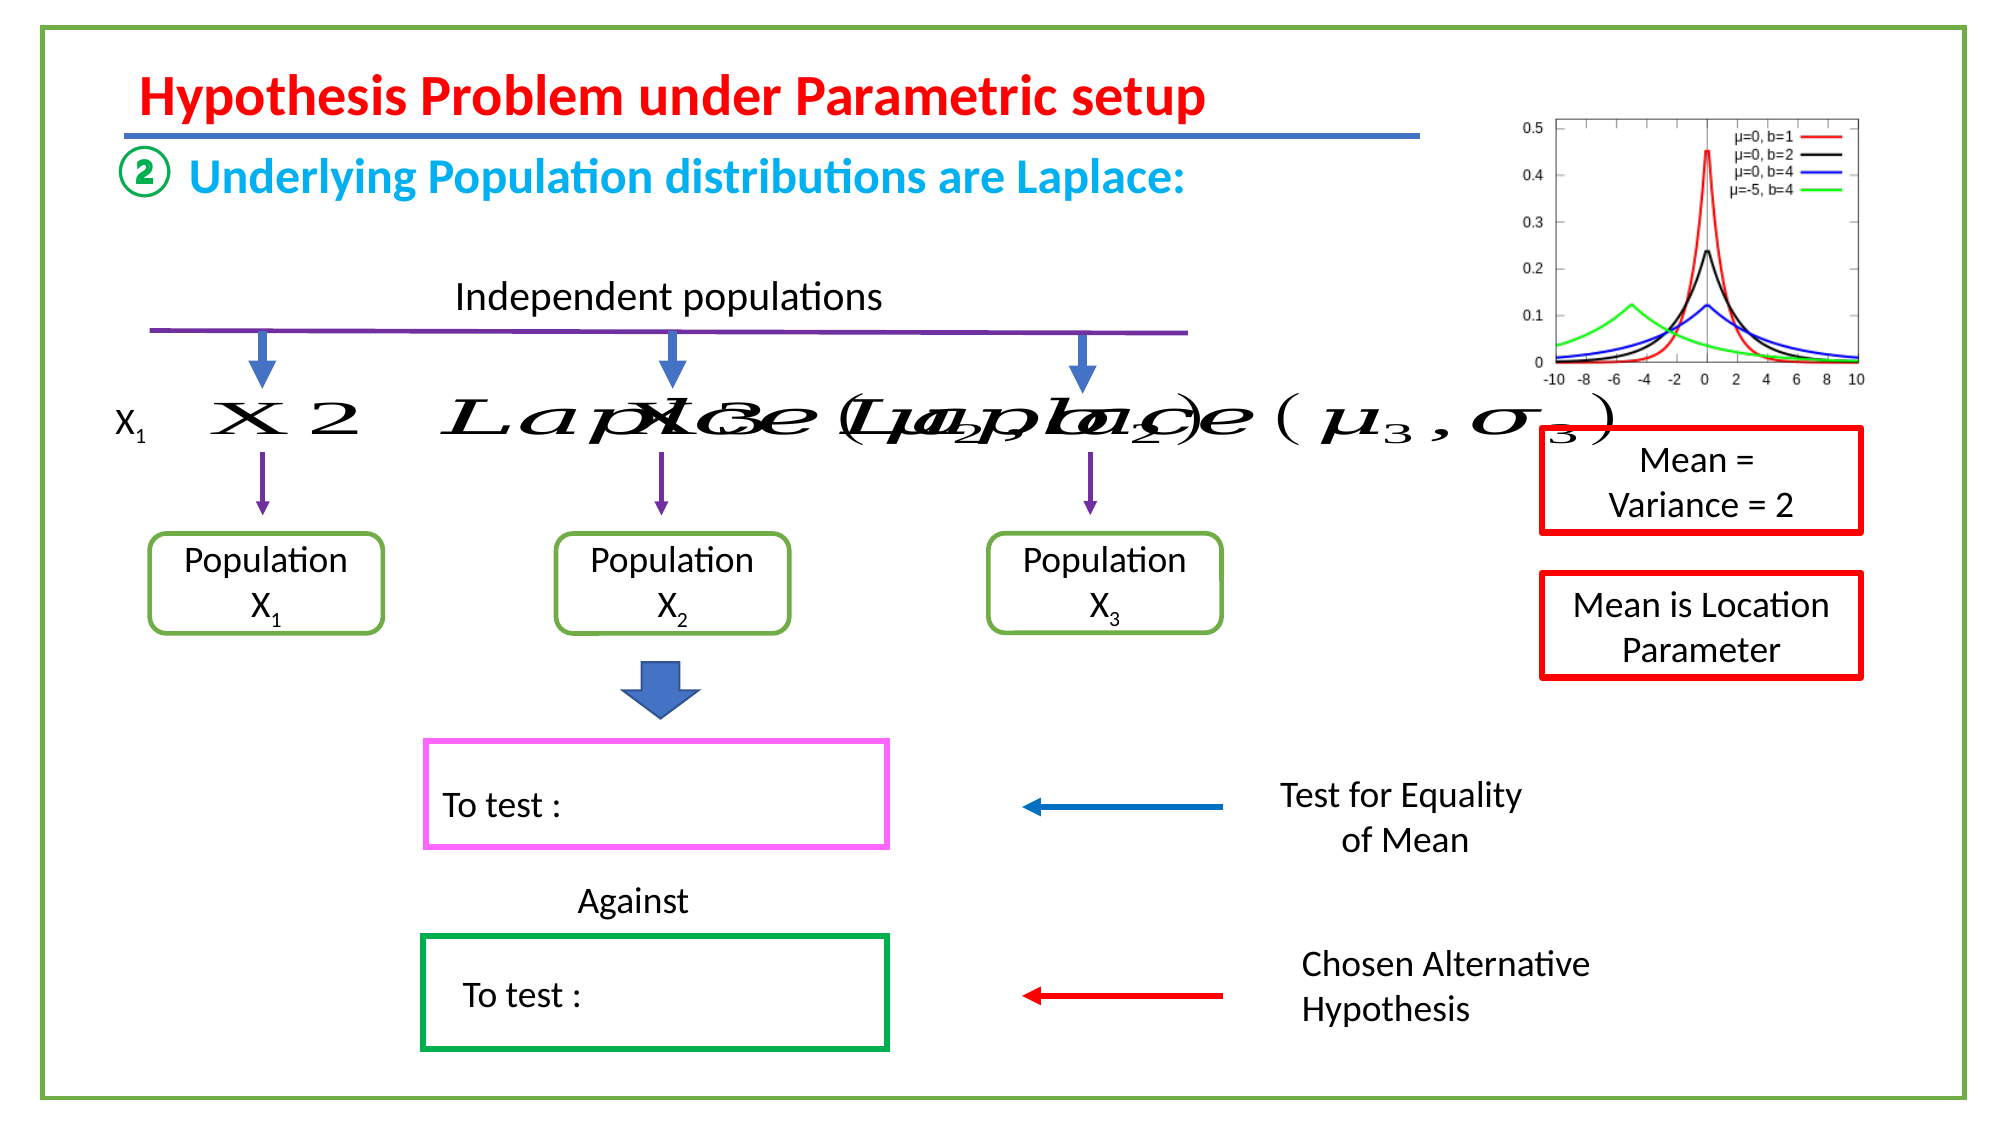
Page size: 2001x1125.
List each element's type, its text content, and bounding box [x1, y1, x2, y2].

text_box Against [562, 868, 718, 928]
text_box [149, 330, 262, 334]
text_box Underlying Population distributions are Laplace: [174, 136, 1312, 212]
text_box Population X3 [987, 532, 1223, 634]
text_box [263, 330, 672, 334]
text_box [41, 27, 1966, 1099]
text_box Hypothesis Problem under Parametric setup [124, 49, 1729, 135]
text_box Test for Equality of Mean [1265, 762, 1538, 867]
text_box Population X2 [554, 532, 791, 635]
text_box [619, 661, 702, 720]
text_box Chosen Alternative Hypothesis [1287, 931, 1623, 1037]
text_box Independent populations [348, 261, 989, 326]
text_box [425, 740, 888, 848]
picture [1500, 103, 1893, 398]
text_box [422, 935, 888, 1050]
text_box Mean is Location Parameter [1542, 572, 1862, 678]
text_box Population X1 [148, 532, 384, 635]
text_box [673, 330, 1188, 334]
picture [114, 141, 175, 202]
